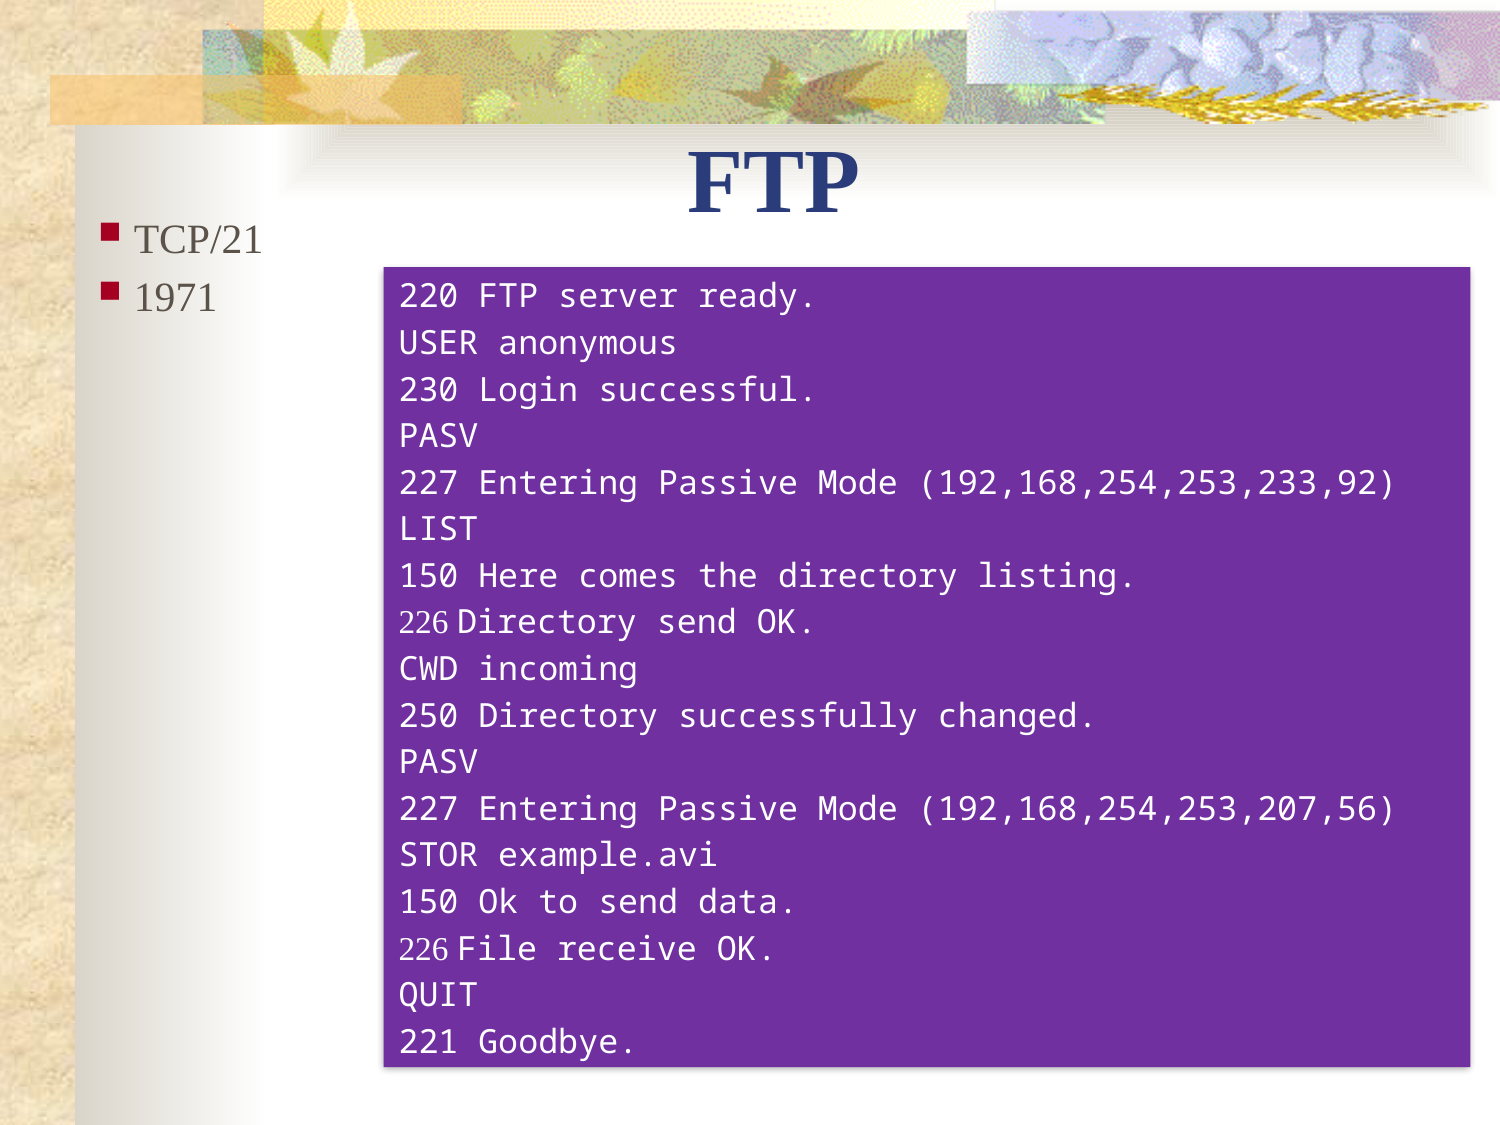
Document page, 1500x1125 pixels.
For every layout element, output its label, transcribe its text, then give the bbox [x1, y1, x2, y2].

picture [0, 0, 1500, 1125]
text_box FTP [44, 113, 1500, 279]
text_box 220 FTP server ready. USER anonymous 230 Login successful. PASV 227 Entering Passive Mode (192,168,254,253,233,92) LIST 150 Here comes the directory listing. 226 Directory send OK. CWD incoming 250 Directory successfully changed. PASV 227 Entering Passive Mode (192,168,254,253,207,56) STOR example.avi 150 Ok to send data. 226 File receive OK. QUIT 221 Goodbye. [383, 267, 1471, 1068]
text_box TCP/21 1971 [83, 204, 279, 328]
